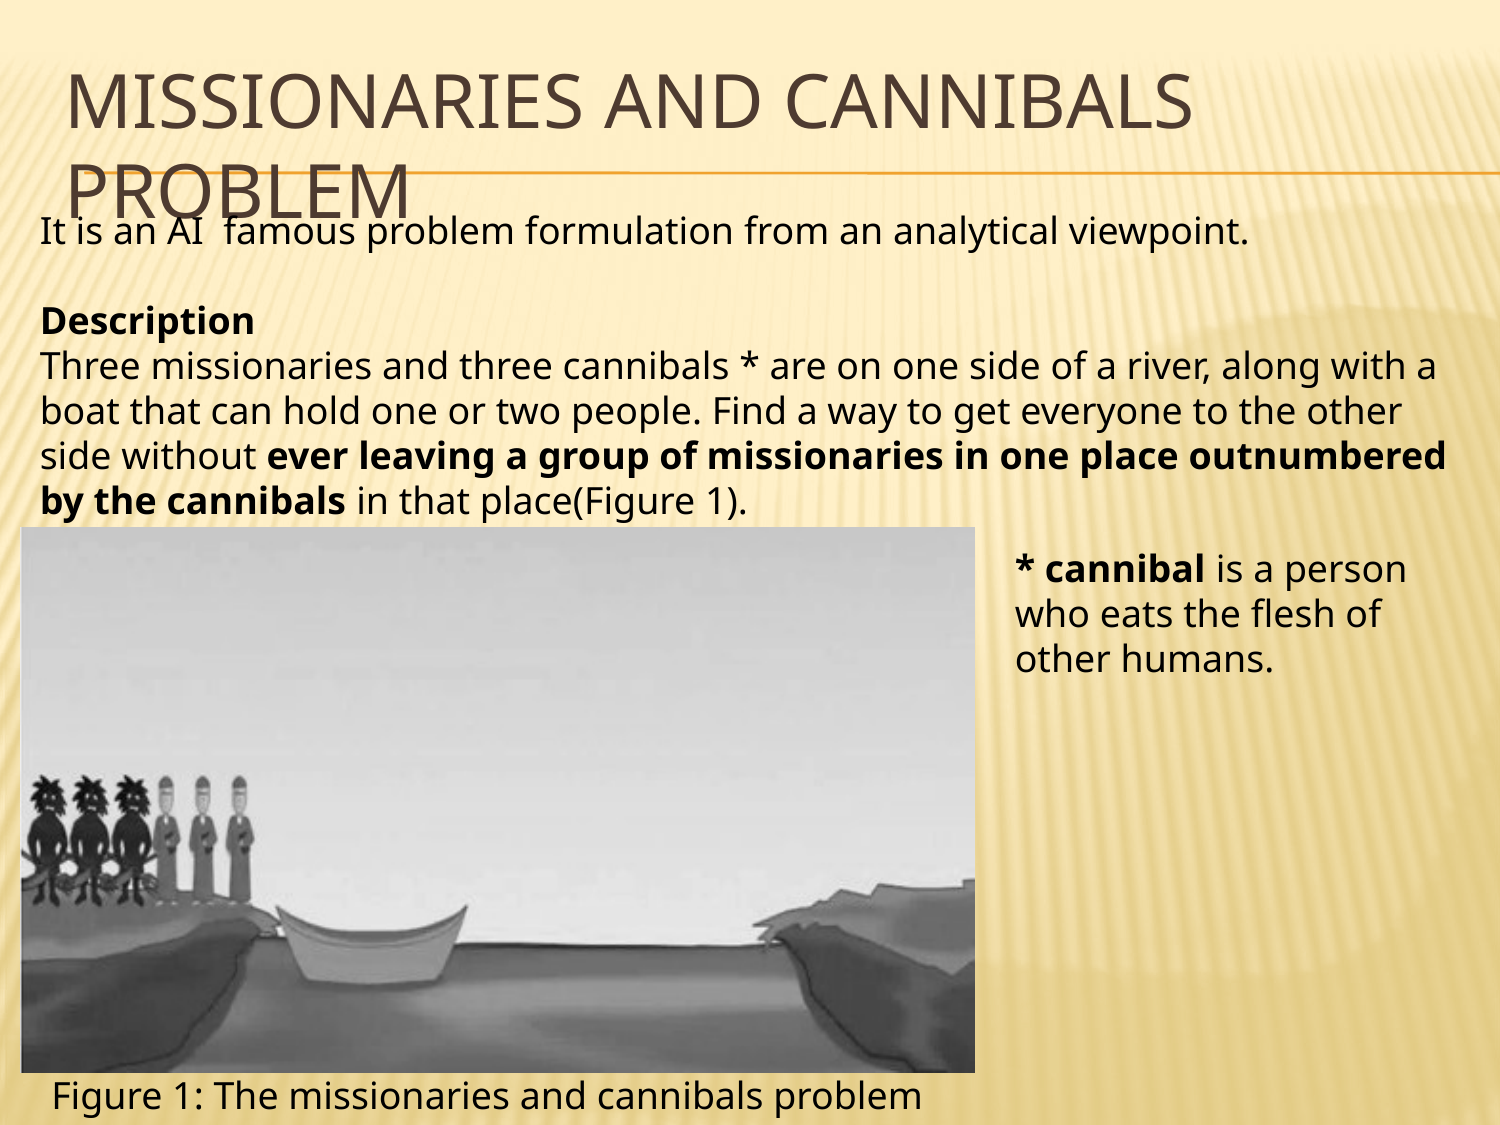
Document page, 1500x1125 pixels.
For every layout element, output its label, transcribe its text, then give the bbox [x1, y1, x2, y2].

text_box * cannibal is a person who eats the flesh of other humans. [999, 538, 1488, 688]
title Missionaries and cannibals problem [50, 75, 1475, 199]
text_box Figure 1: The missionaries and cannibals problem [36, 1090, 939, 1125]
text_box It is an AI famous problem formulation from an analytical viewpoint. Description Three missionaries and three cannibals * are on one side of a river, along with a boat that can hold one or two people. Find a way to get everyone to the other side without ever leaving a group of missionaries in one place outnumbered by the cannibals in that place(Figure 1). [24, 199, 1488, 575]
picture [20, 526, 976, 1074]
